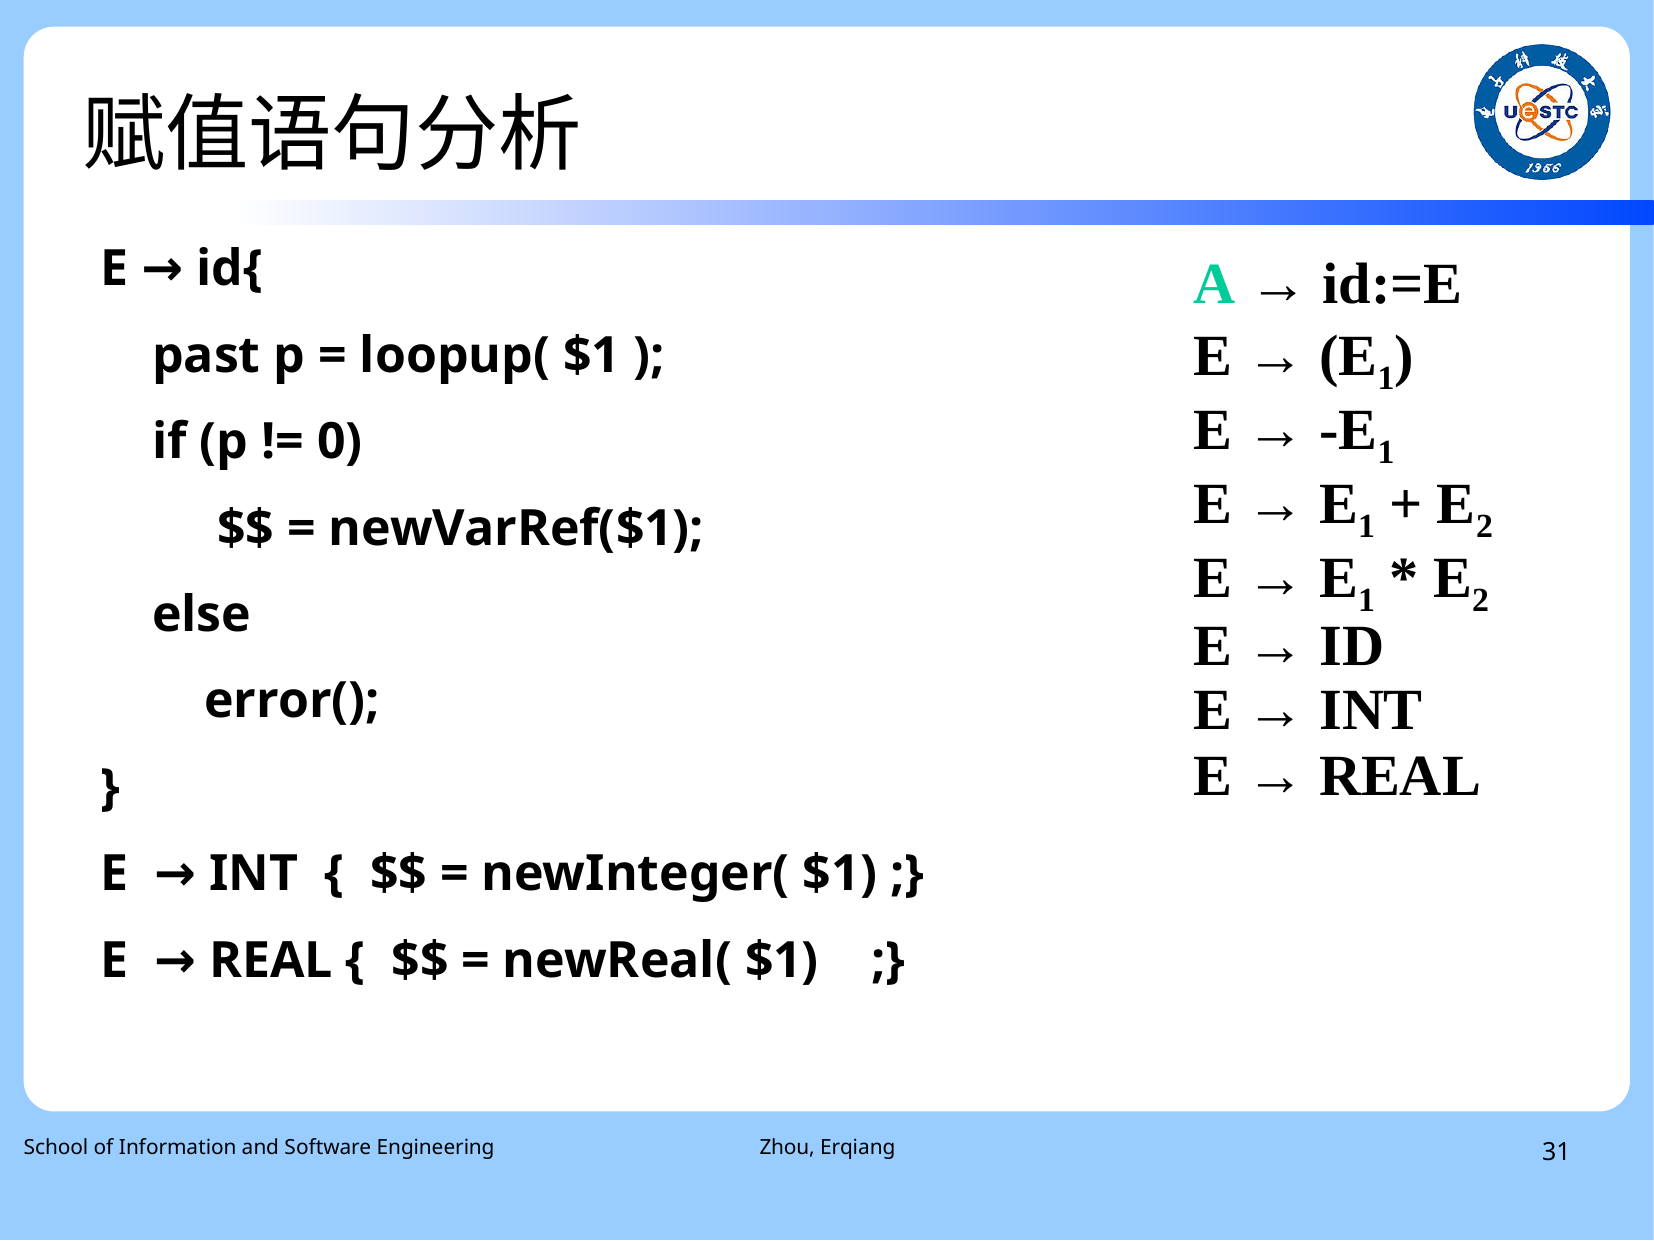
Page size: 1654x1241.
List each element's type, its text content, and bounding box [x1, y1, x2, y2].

text_box Zhou, Erqiang [565, 1129, 1090, 1215]
text_box E → id{ past p = loopup( $1 ); if (p != 0) $$ = newVarRef($1); else error(); } E → INT { $$ = newInteger( $1) ;} E → REAL { $$ = newReal( $1) ;} [82, 236, 1571, 1063]
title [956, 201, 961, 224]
text_box School of Information and Software Engineering [23, 1129, 532, 1215]
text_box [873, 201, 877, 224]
text_box )# [790, 201, 794, 224]
picture [1464, 35, 1619, 189]
title 赋值语句分析 [82, 49, 1370, 201]
text_box [1185, 1129, 1571, 1215]
text_box A → id:=E E → (E1) E → -E1 E → E1 + E2 E → E1 * E2 E → ID E → INT E → REAL [1176, 243, 1646, 817]
